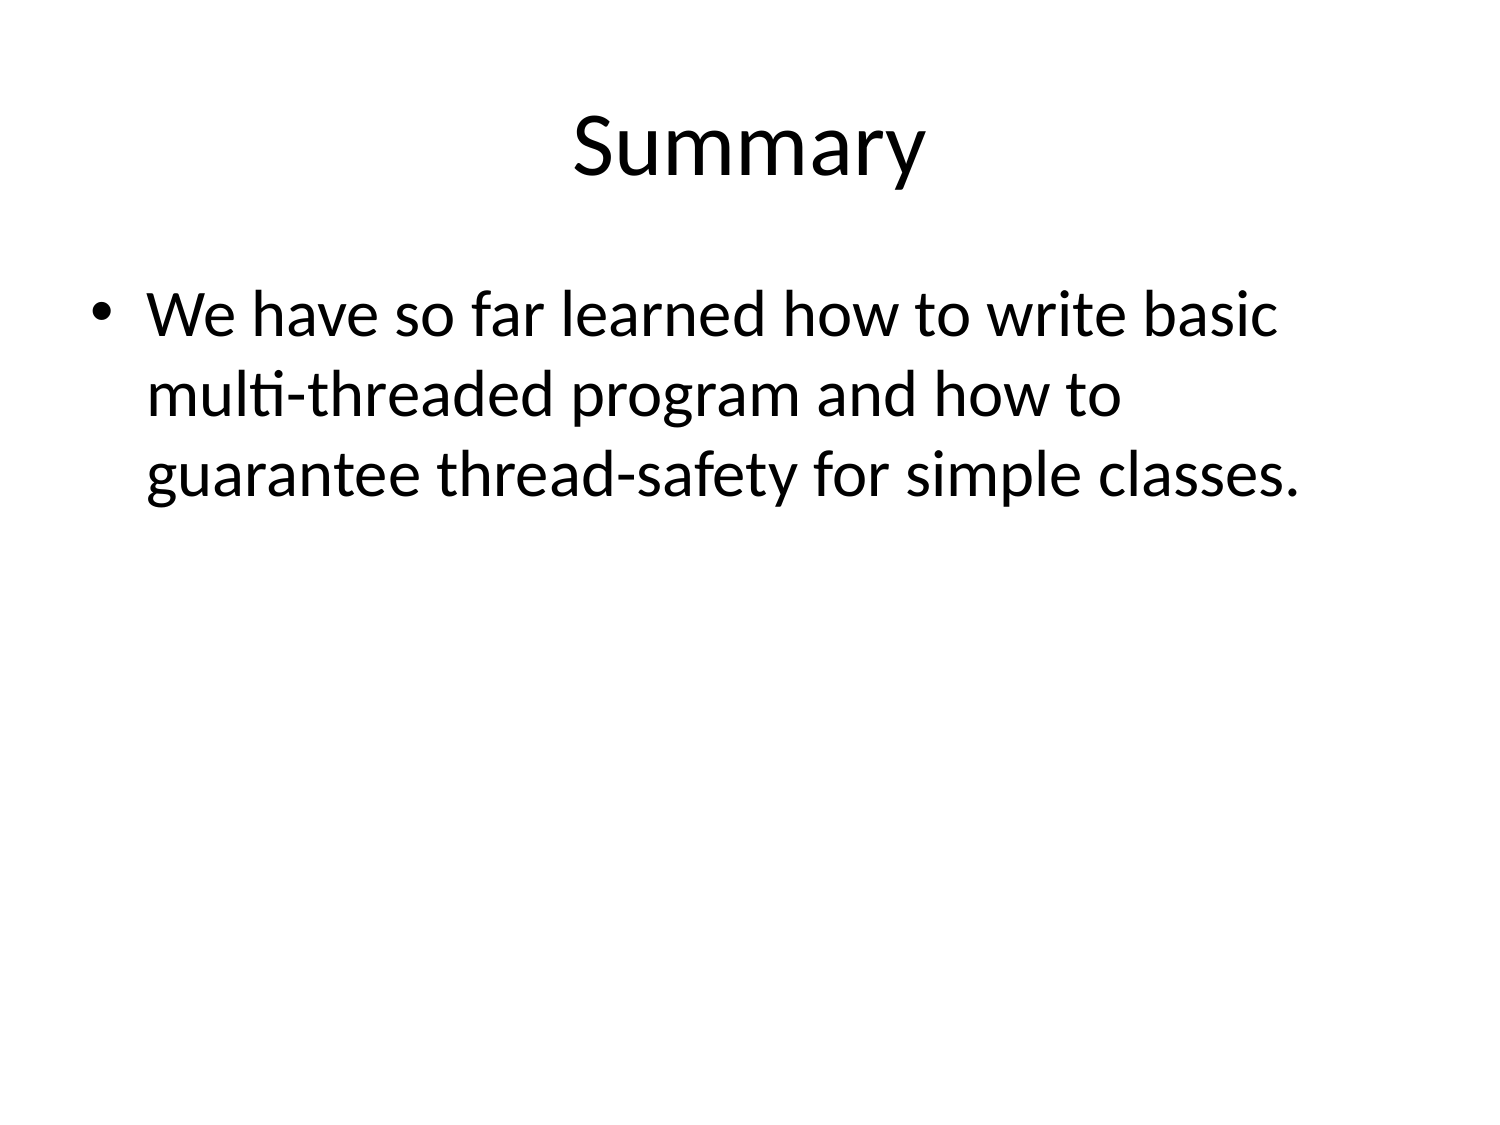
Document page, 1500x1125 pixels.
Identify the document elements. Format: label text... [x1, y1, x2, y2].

list We have so far learned how to write basic multi-threaded program and how to guarantee thread-safety for simple classes. [75, 262, 1425, 1005]
title Summary [75, 45, 1425, 233]
